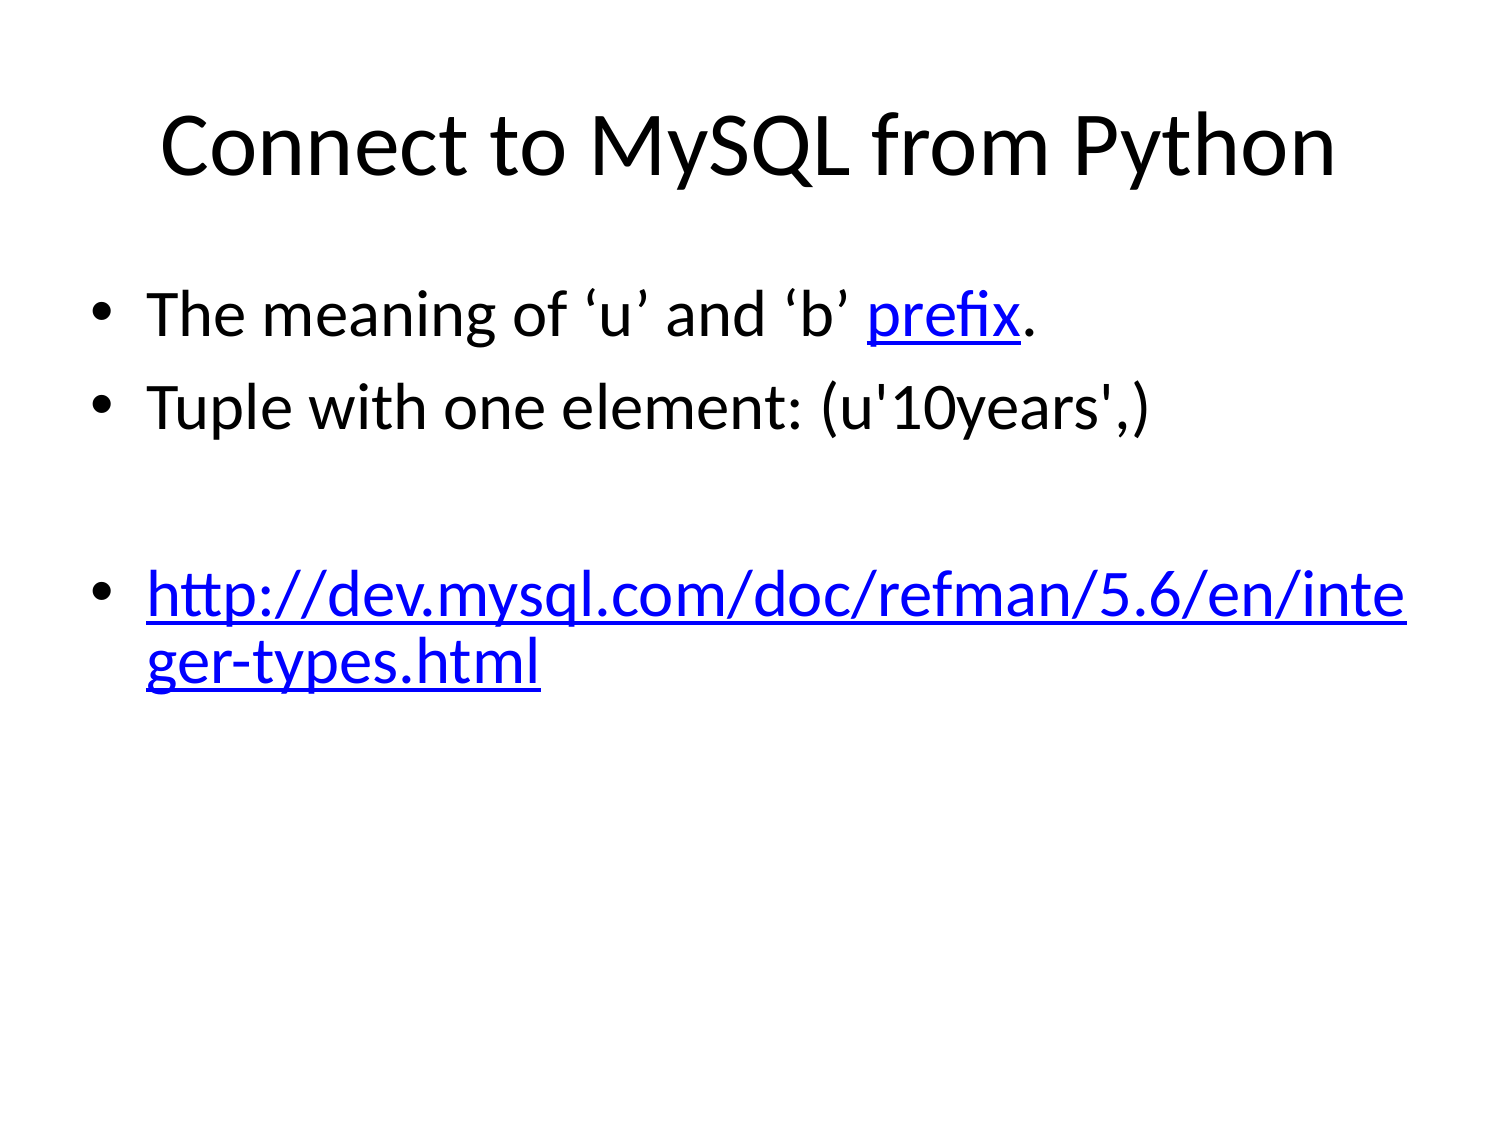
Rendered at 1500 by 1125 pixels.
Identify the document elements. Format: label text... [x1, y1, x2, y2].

title Connect to MySQL from Python [75, 45, 1425, 233]
list The meaning of ‘u’ and ‘b’ prefix. Tuple with one element: (u'10years',) http://dev.mysql.com/doc/refman/5.6/en/integer-types.html [75, 262, 1425, 1005]
